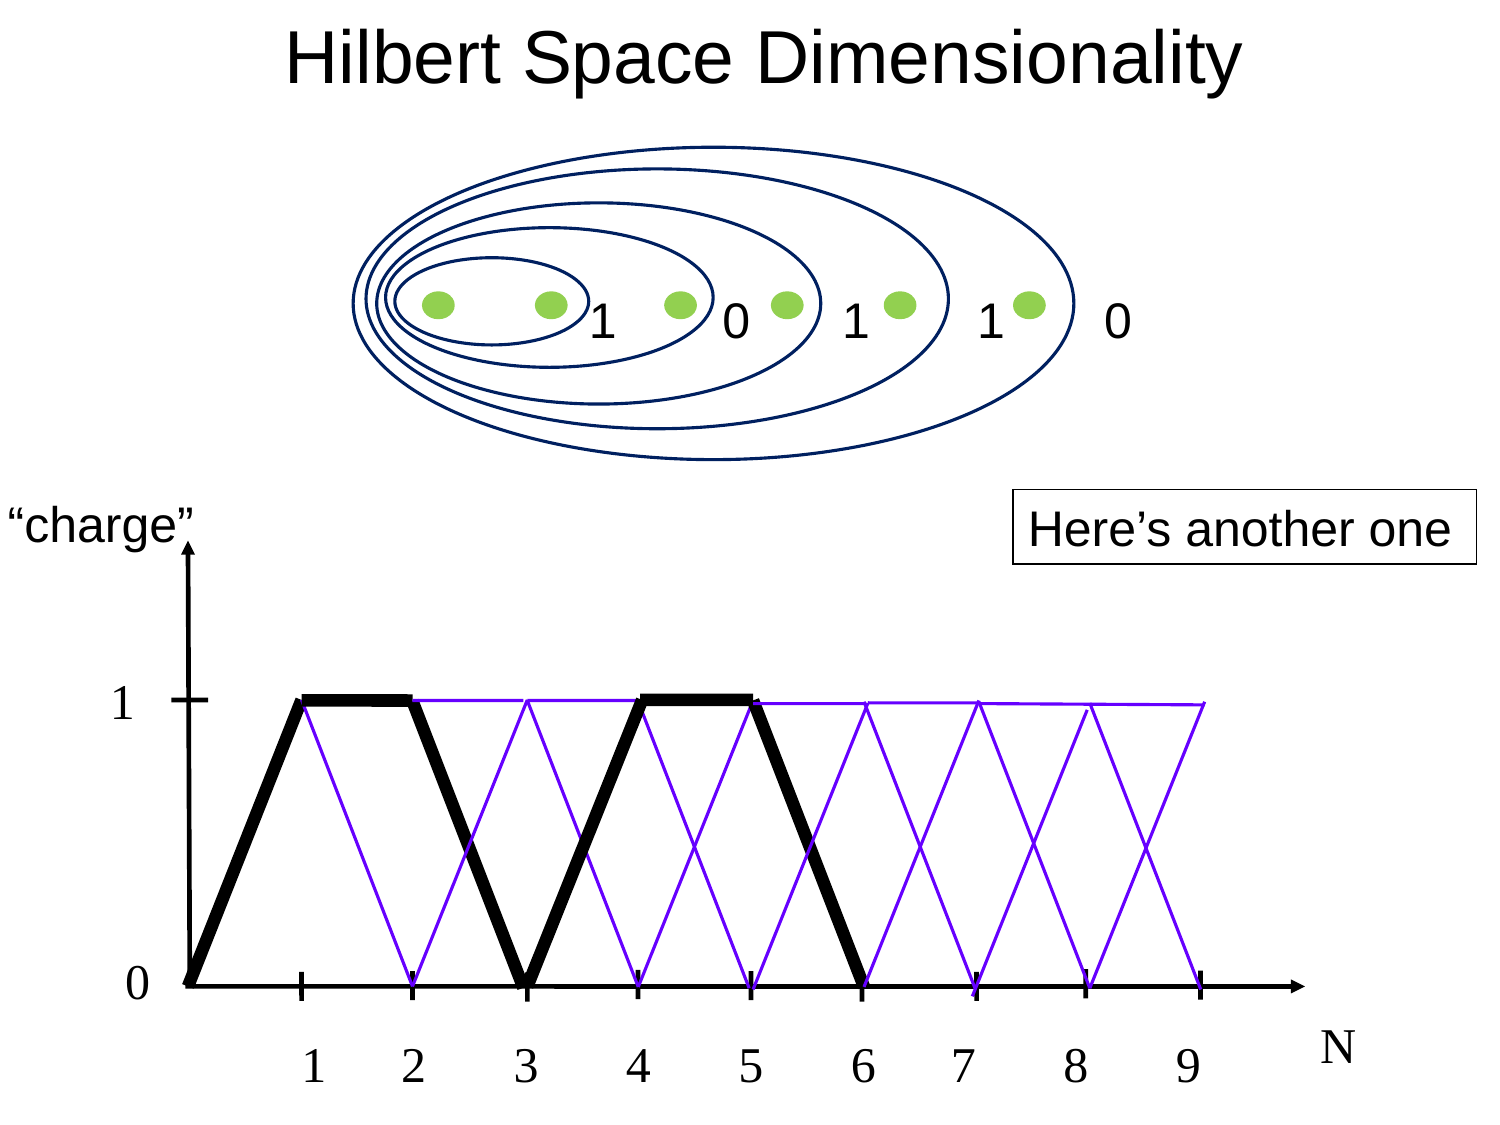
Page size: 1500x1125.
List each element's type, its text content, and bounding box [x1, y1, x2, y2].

text_box 1 [95, 662, 150, 738]
text_box Here’s another one [1013, 489, 1477, 565]
text_box 1 2 3 4 5 6 7 8 9 [286, 1024, 1217, 1100]
text_box 0 [110, 942, 165, 1018]
text_box N [1305, 1005, 1371, 1081]
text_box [1074, 280, 1144, 346]
text_box “charge” [0, 485, 209, 561]
text_box Hilbert Space Dimensionality [269, 1, 1259, 107]
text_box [353, 147, 1074, 460]
text_box [1201, 980, 1305, 993]
